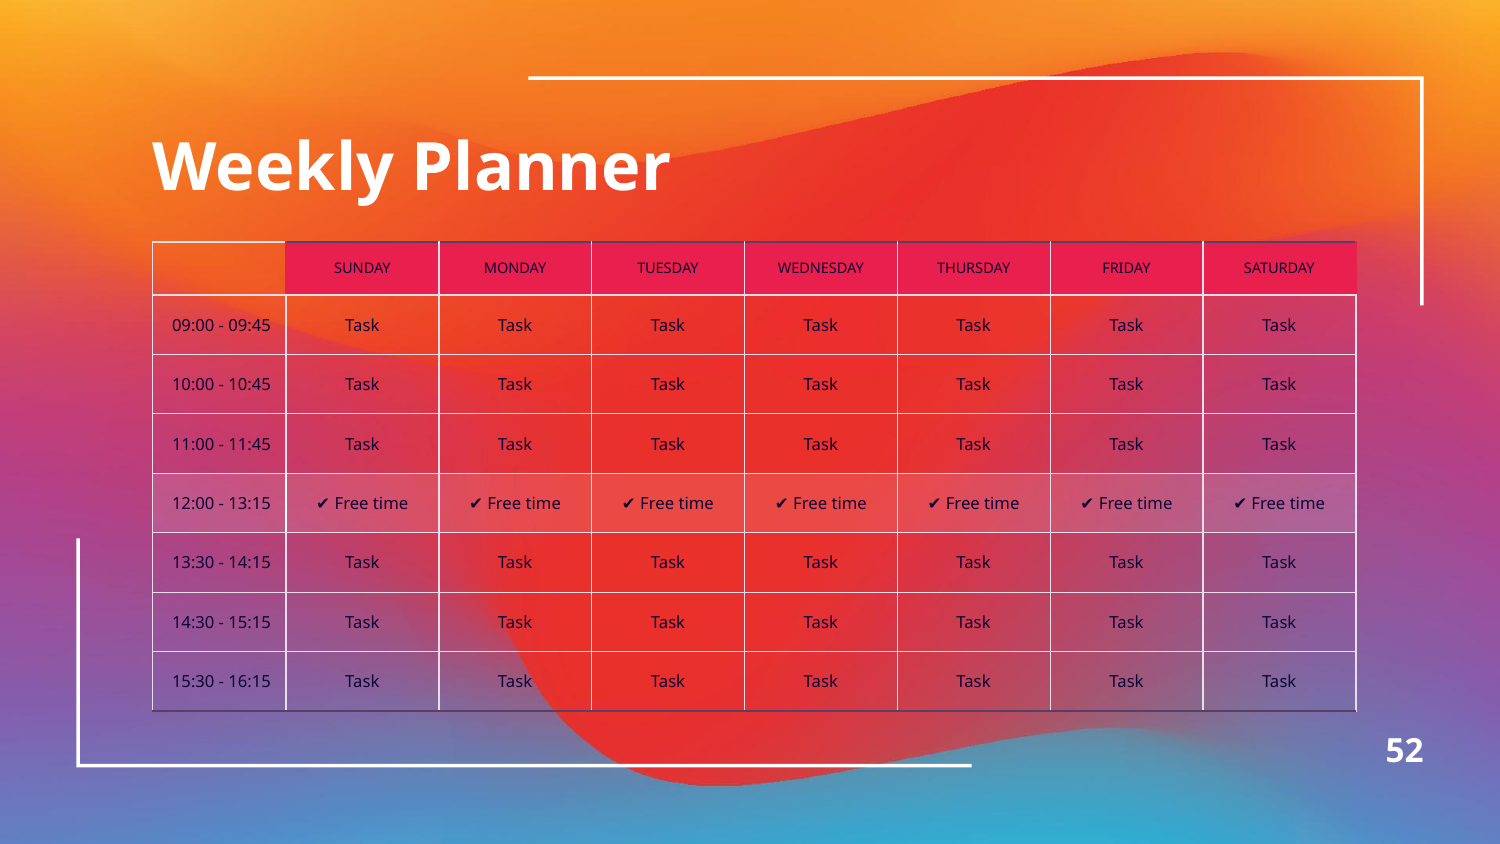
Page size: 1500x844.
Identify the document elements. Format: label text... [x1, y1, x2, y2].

table_cell Task [287, 593, 438, 651]
table_cell 10:00 - 10:45 [153, 355, 285, 413]
table_cell ✔ Free time [592, 474, 744, 532]
table_cell Task [898, 296, 1050, 354]
table_header [153, 243, 285, 294]
table_cell Task [745, 652, 897, 710]
slide_number 52 [1347, 696, 1424, 775]
table_cell Task [440, 593, 591, 651]
table_cell Task [592, 652, 744, 710]
table_header FRIDAY [1051, 243, 1202, 294]
table_cell Task [440, 533, 591, 592]
table_cell Task [898, 533, 1050, 592]
table_cell Task [745, 355, 897, 413]
table_cell Task [592, 414, 744, 473]
table_header THURSDAY [898, 243, 1050, 294]
table_header SUNDAY [287, 243, 438, 294]
table_cell Task [287, 355, 438, 413]
table_cell ✔ Free time [898, 474, 1050, 532]
title Weekly Planner [152, 145, 1348, 206]
table_cell Task [440, 296, 591, 354]
table_cell Task [1204, 355, 1355, 413]
table_cell Task [440, 355, 591, 413]
table_cell Task [1204, 652, 1355, 710]
table_cell Task [1204, 533, 1355, 592]
table_cell Task [1051, 414, 1202, 473]
table_header WEDNESDAY [745, 243, 897, 294]
table_cell 15:30 - 16:15 [153, 652, 285, 710]
table_cell Task [1204, 296, 1355, 354]
table_cell ✔ Free time [287, 474, 438, 532]
table_cell Task [287, 296, 438, 354]
table_header SATURDAY [1204, 243, 1355, 294]
table_cell 14:30 - 15:15 [153, 593, 285, 651]
table_header TUESDAY [592, 243, 744, 294]
table_cell Task [592, 355, 744, 413]
table_cell ✔ Free time [1204, 474, 1355, 532]
table_cell Task [1051, 593, 1202, 651]
table_cell Task [898, 414, 1050, 473]
table_cell Task [440, 652, 591, 710]
table_cell Task [1051, 533, 1202, 592]
table_cell Task [592, 296, 744, 354]
table_cell Task [1051, 652, 1202, 710]
table_cell Task [745, 414, 897, 473]
table_cell Task [440, 414, 591, 473]
table_cell Task [1051, 296, 1202, 354]
table_header MONDAY [440, 243, 591, 294]
table_cell 12:00 - 13:15 [153, 474, 285, 532]
table_cell Task [592, 593, 744, 651]
table_cell 09:00 - 09:45 [153, 296, 285, 354]
table_cell Task [1204, 414, 1355, 473]
table_cell 13:30 - 14:15 [153, 533, 285, 592]
table_cell Task [287, 414, 438, 473]
picture [0, 0, 1500, 844]
table_cell Task [898, 652, 1050, 710]
table_cell Task [287, 533, 438, 592]
table_cell ✔ Free time [745, 474, 897, 532]
table_cell Task [745, 533, 897, 592]
table_cell Task [898, 355, 1050, 413]
table_cell Task [898, 593, 1050, 651]
table_cell Task [287, 652, 438, 710]
table_cell Task [592, 533, 744, 592]
table_cell ✔ Free time [440, 474, 591, 532]
table_cell Task [1051, 355, 1202, 413]
table_cell Task [1204, 593, 1355, 651]
table_cell Task [745, 296, 897, 354]
table_cell 11:00 - 11:45 [153, 414, 285, 473]
table_cell Task [745, 593, 897, 651]
table_cell ✔ Free time [1051, 474, 1202, 532]
